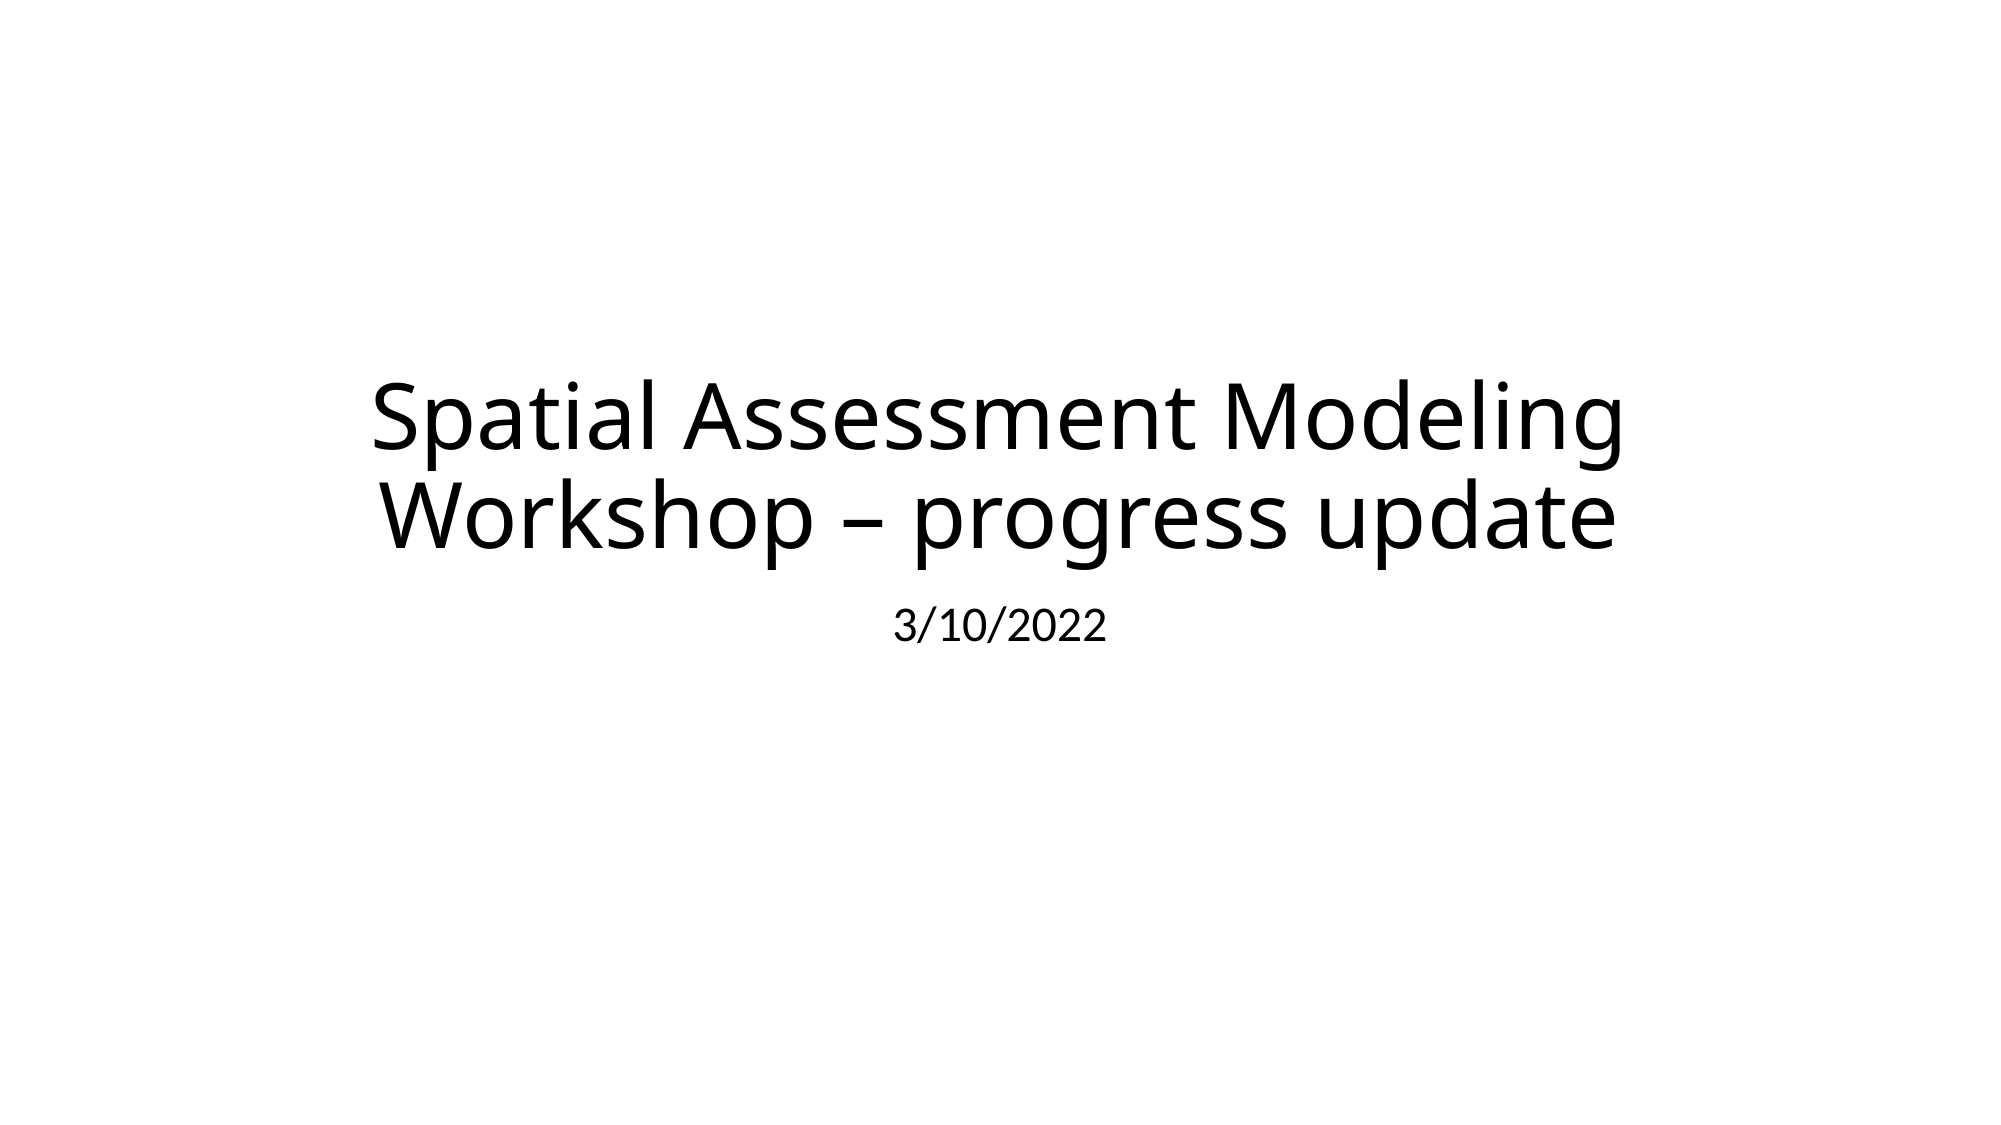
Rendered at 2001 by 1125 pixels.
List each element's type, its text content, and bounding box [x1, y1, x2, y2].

subtitle 3/10/2022 [249, 590, 1750, 863]
title Spatial Assessment Modeling Workshop – progress update [249, 184, 1750, 576]
